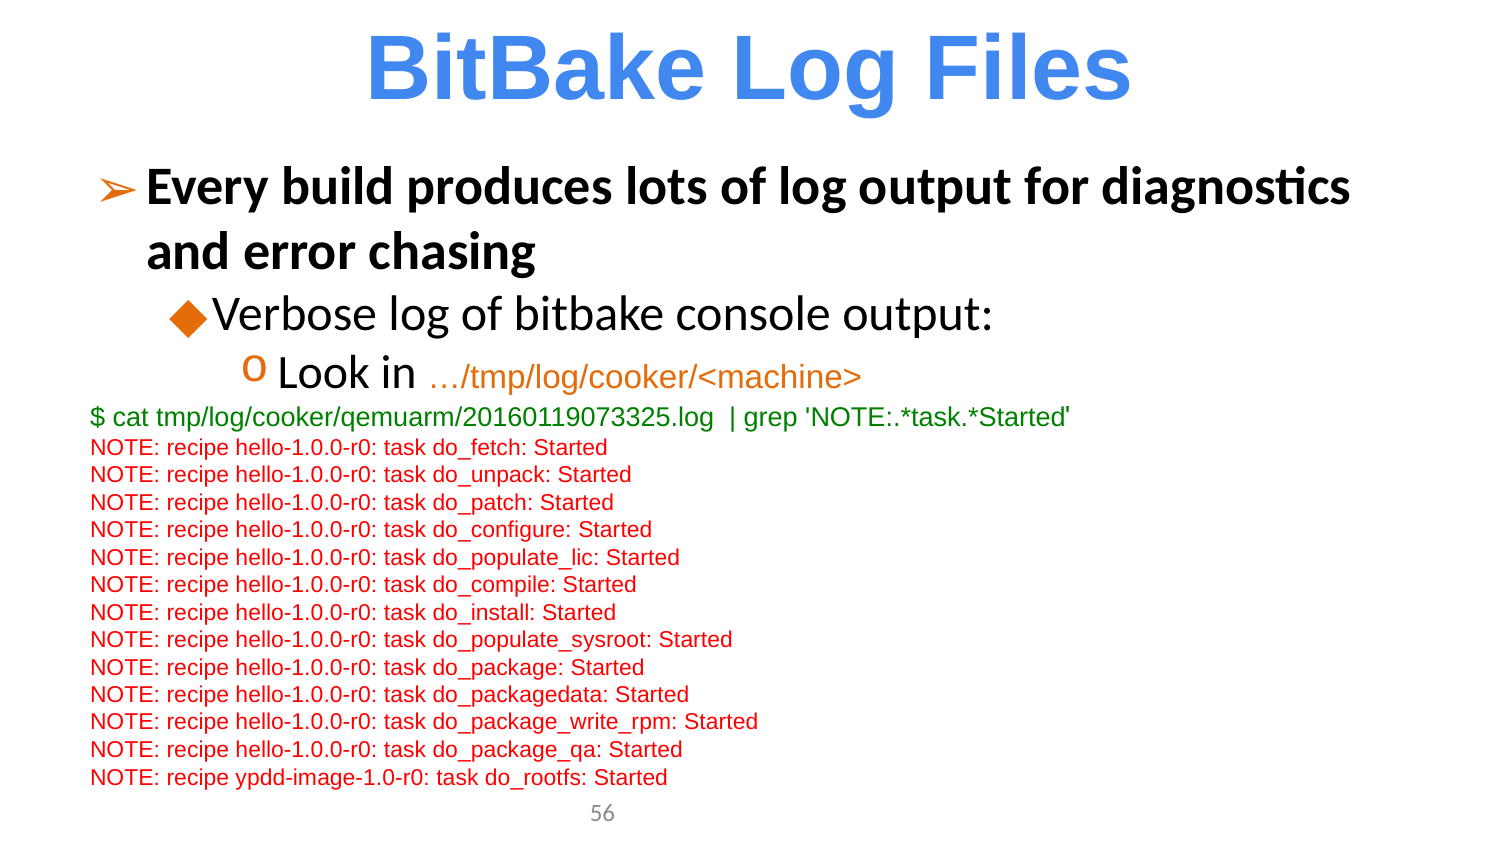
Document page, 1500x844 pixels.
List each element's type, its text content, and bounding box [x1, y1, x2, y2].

text_box Every build produces lots of log output for diagnostics and error chasing Verbose log of bitbake console output: Look in …/tmp/log/cooker/<machine> $ cat tmp/log/cooker/qemuarm/20160119073325.log | grep 'NOTE:.*task.*Started' NOTE: recipe hello-1.0.0-r0: task do_fetch: Started NOTE: recipe hello-1.0.0-r0: task do_unpack: Started NOTE: recipe hello-1.0.0-r0: task do_patch: Started NOTE: recipe hello-1.0.0-r0: task do_configure: Started NOTE: recipe hello-1.0.0-r0: task do_populate_lic: Started NOTE: recipe hello-1.0.0-r0: task do_compile: Started NOTE: recipe hello-1.0.0-r0: task do_install: Started NOTE: recipe hello-1.0.0-r0: task do_populate_sysroot: Started NOTE: recipe hello-1.0.0-r0: task do_package: Started NOTE: recipe hello-1.0.0-r0: task do_packagedata: Started NOTE: recipe hello-1.0.0-r0: task do_package_write_rpm: Started NOTE: recipe hello-1.0.0-r0: task do_package_qa: Started NOTE: recipe ypdd-image-1.0-r0: task do_rootfs: Started [75, 142, 1425, 754]
text_box ‹#› [475, 782, 631, 827]
text_box BitBake Log Files [75, 10, 1425, 115]
